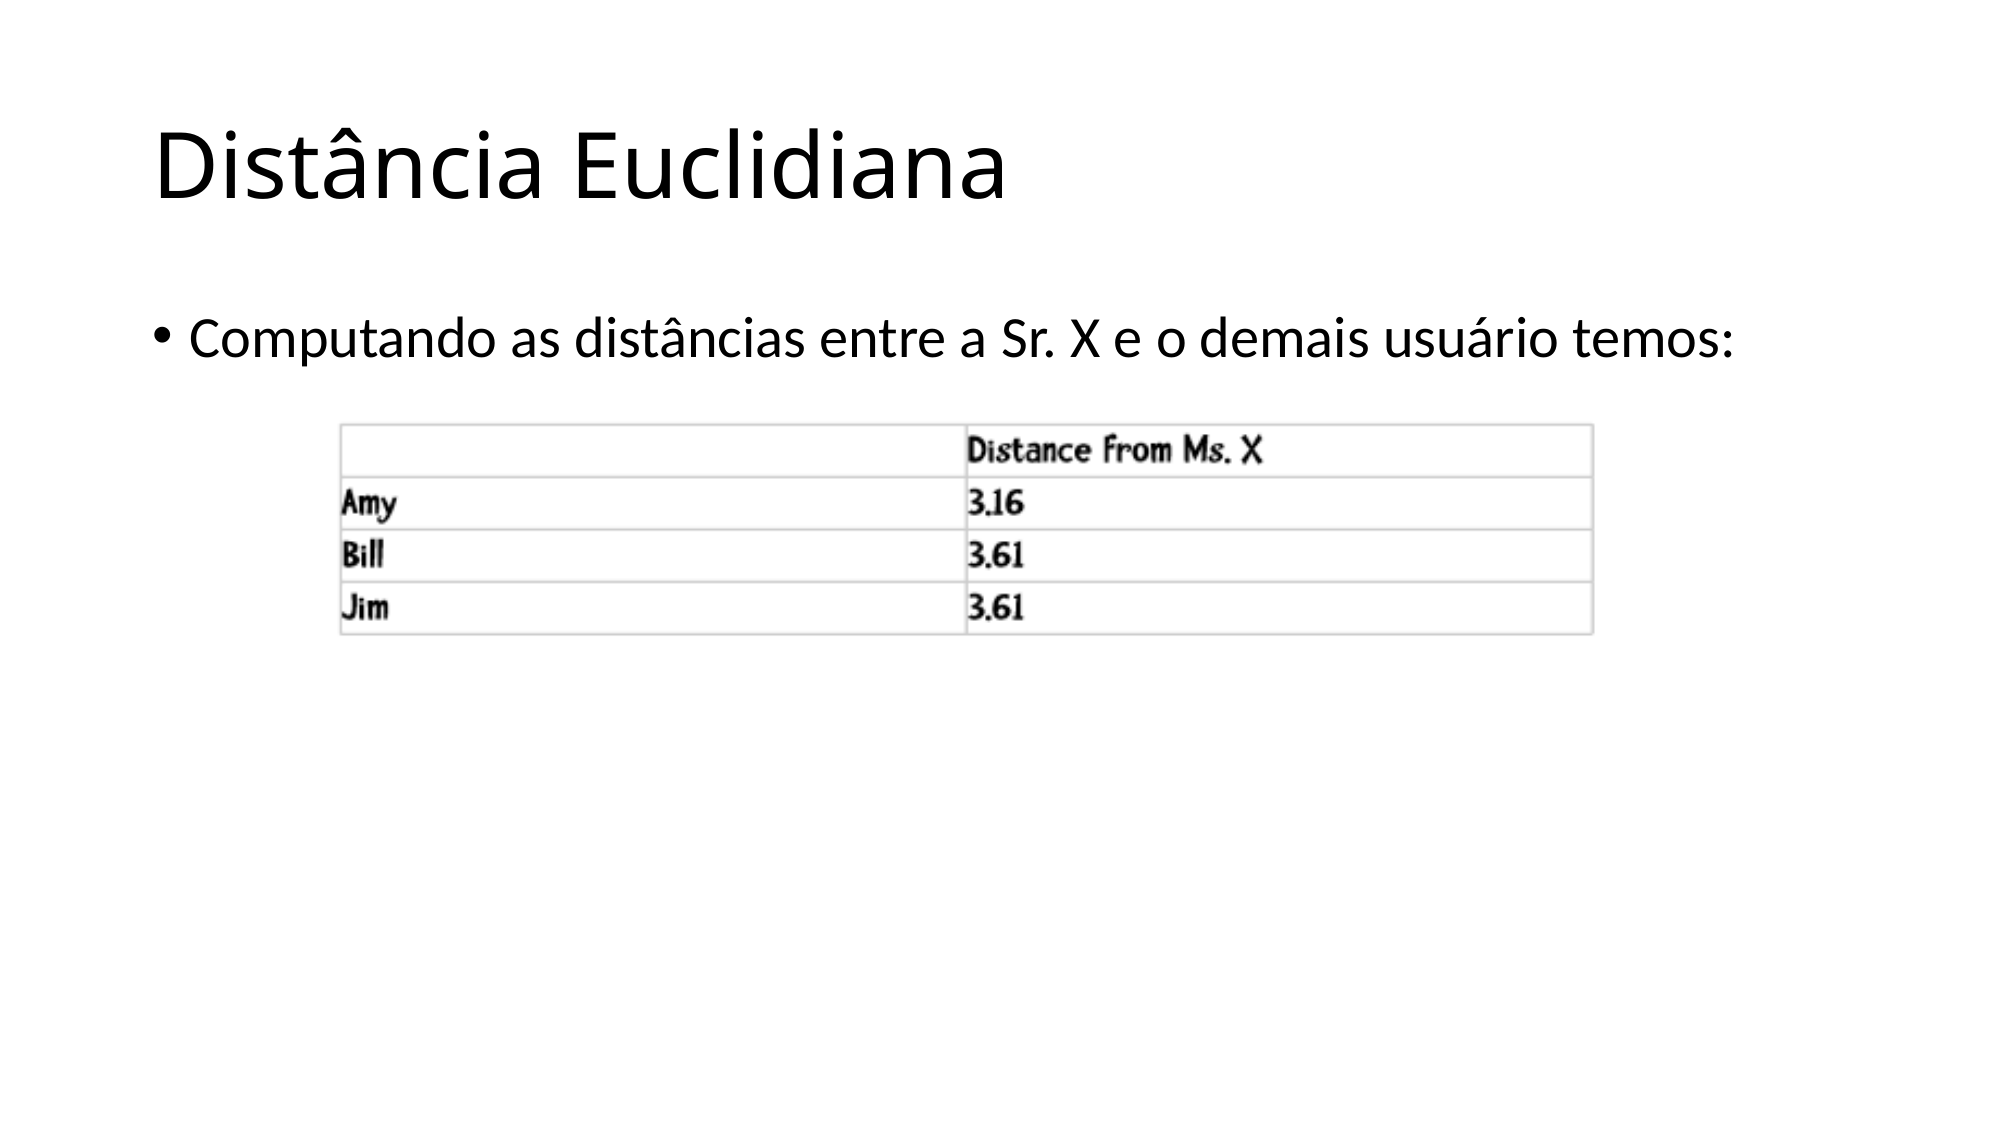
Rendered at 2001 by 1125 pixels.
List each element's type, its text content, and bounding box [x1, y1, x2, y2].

title Distância Euclidiana [137, 59, 1863, 278]
picture [323, 409, 1608, 647]
list Computando as distâncias entre a Sr. X e o demais usuário temos: [137, 299, 1863, 1014]
